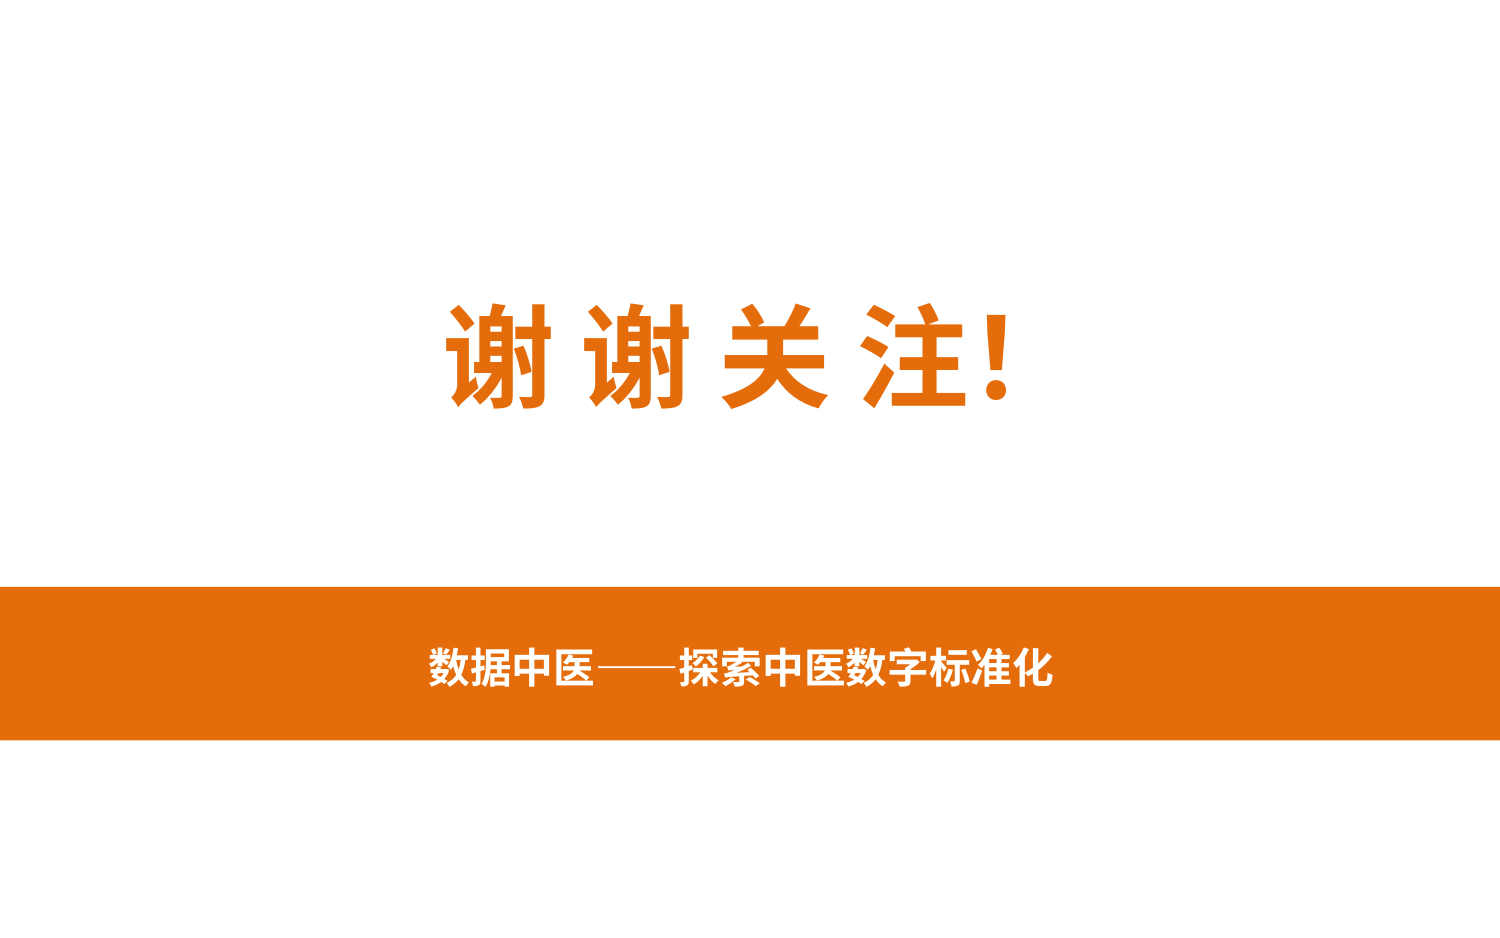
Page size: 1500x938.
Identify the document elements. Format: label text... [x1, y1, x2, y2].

text_box [0, 585, 1500, 742]
text_box 谢 谢 关 注！ [360, 279, 1164, 430]
text_box 数据中医——探索中医数字标准化 [413, 634, 1070, 699]
